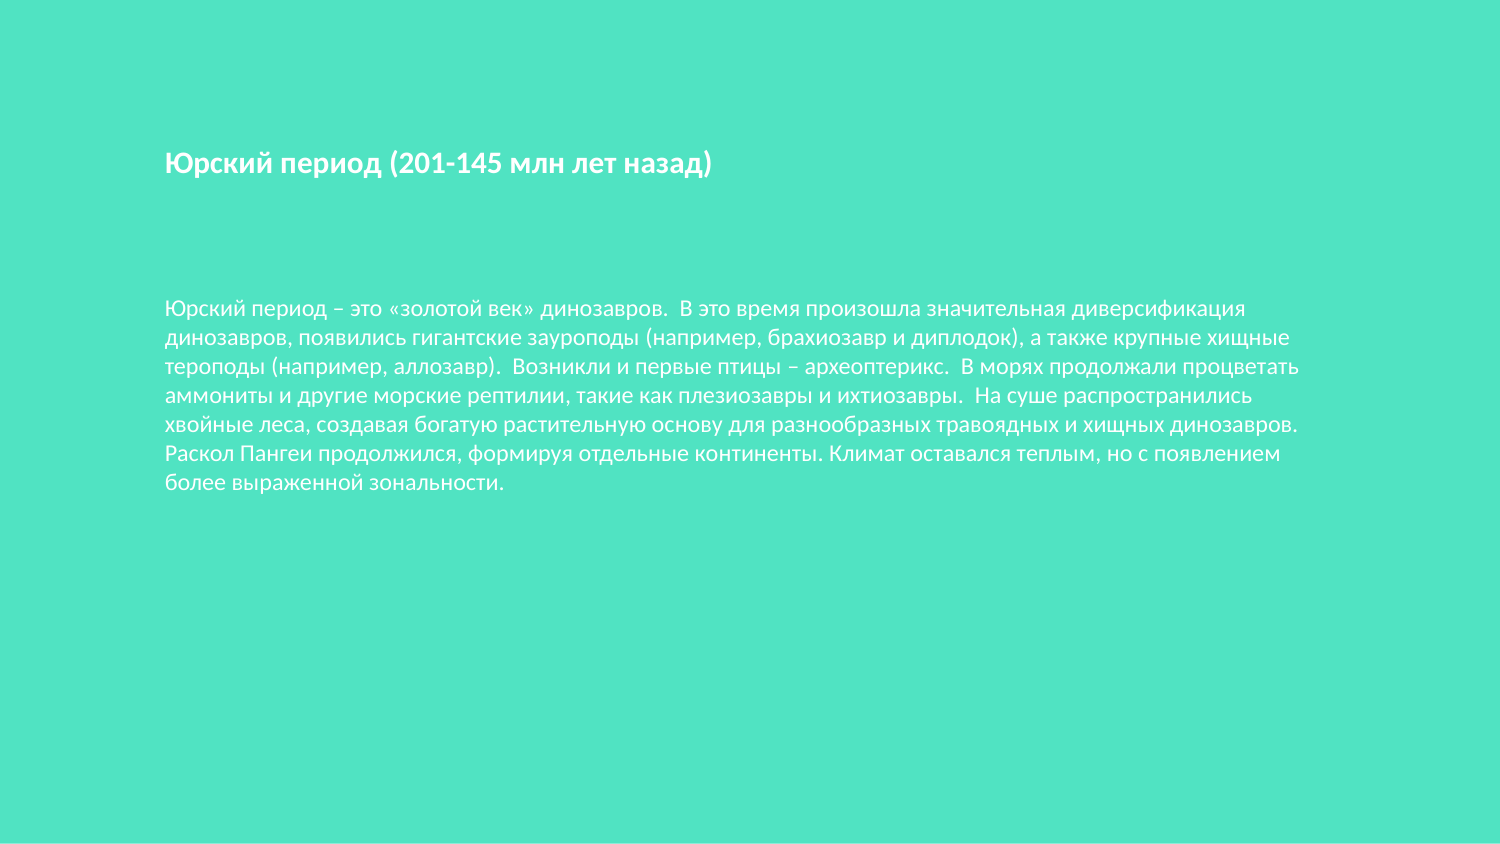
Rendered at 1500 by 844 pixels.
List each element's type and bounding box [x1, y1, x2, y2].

text_box [0, 0, 1500, 844]
